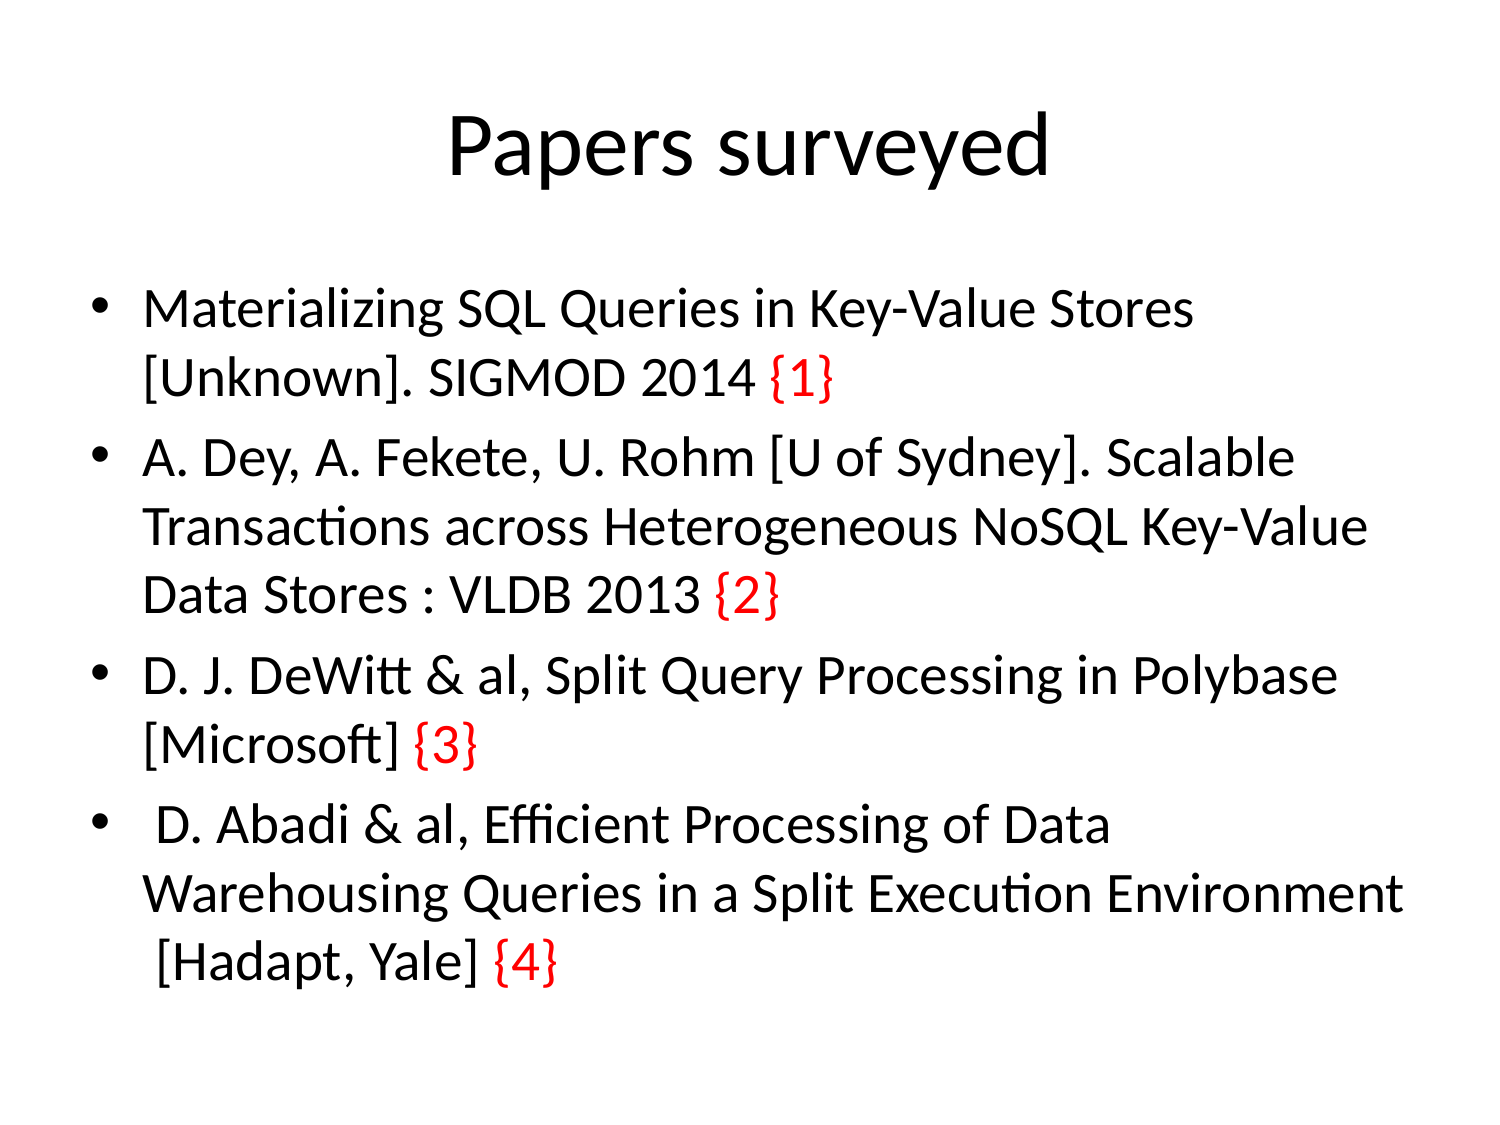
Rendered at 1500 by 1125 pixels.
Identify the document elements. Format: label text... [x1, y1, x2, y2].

title Papers surveyed [75, 45, 1425, 233]
list Materializing SQL Queries in Key-Value Stores [Unknown]. SIGMOD 2014 {1} A. Dey, A. Fekete, U. Rohm [U of Sydney]. Scalable Transactions across Heterogeneous NoSQL Key-Value Data Stores : VLDB 2013 {2} D. J. DeWitt & al, Split Query Processing in Polybase [Microsoft] {3} D. Abadi & al, Efficient Processing of Data Warehousing Queries in a Split Execution Environment [Hadapt, Yale] {4} [75, 262, 1425, 1005]
